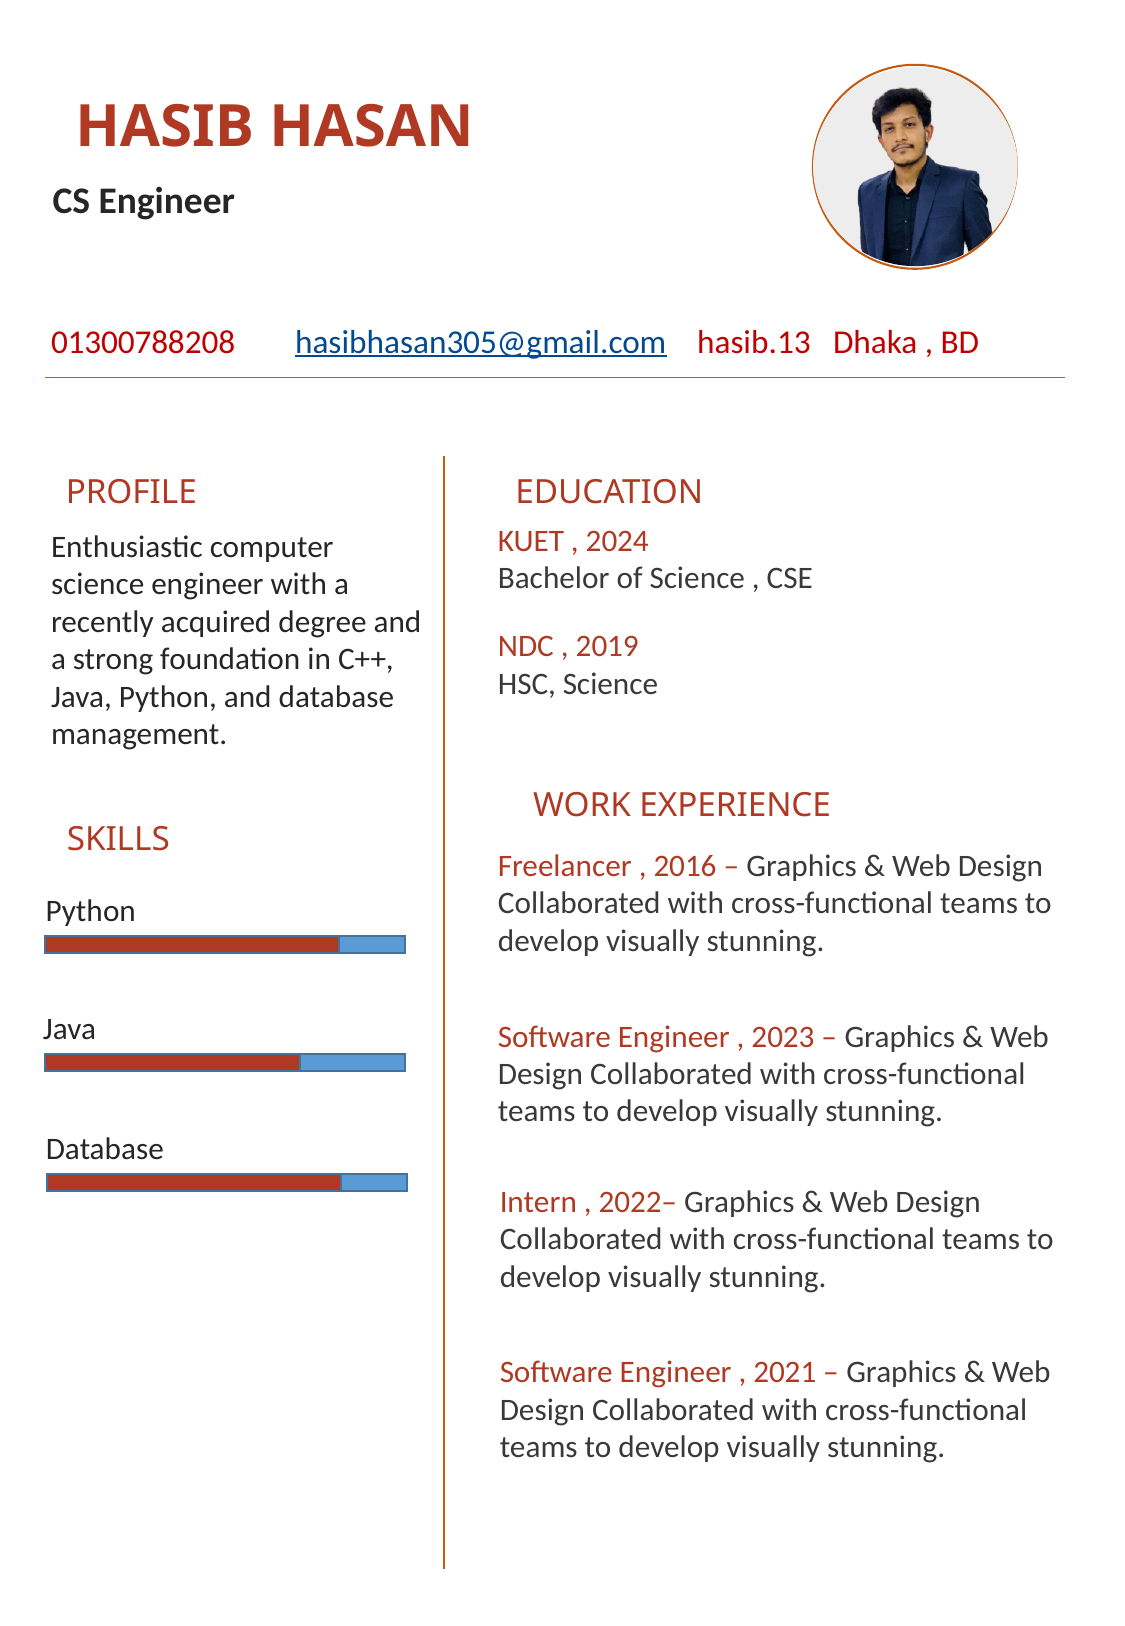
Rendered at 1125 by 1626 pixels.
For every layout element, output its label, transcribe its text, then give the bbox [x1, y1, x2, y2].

text_box Python [30, 882, 152, 936]
text_box Freelancer , 2016 – Graphics & Web Design Collaborated with cross-functional teams to develop visually stunning. [483, 837, 1125, 966]
text_box 01300788208 hasibhasan305@gmail.com hasib.13 Dhaka , BD [0, 312, 1095, 368]
text_box [46, 1173, 340, 1192]
text_box EDUCATION [500, 463, 719, 512]
text_box Database [30, 1120, 180, 1173]
text_box Software Engineer , 2021 – Graphics & Web Design Collaborated with cross-functional teams to develop visually stunning. [484, 1343, 1097, 1472]
text_box [44, 935, 338, 954]
text_box KUET , 2024 Bachelor of Science , CSE [483, 512, 1125, 603]
text_box Java [27, 1000, 112, 1054]
text_box [338, 935, 406, 954]
text_box WORK EXPERIENCE [517, 775, 847, 831]
text_box [340, 1173, 408, 1192]
picture [812, 67, 1018, 267]
text_box Intern , 2022– Graphics & Web Design Collaborated with cross-functional teams to develop visually stunning. [484, 1173, 1125, 1301]
text_box Enthusiastic computer science engineer with a recently acquired degree and a strong foundation in C++, Java, Python, and database management. [36, 518, 443, 759]
text_box [299, 1053, 406, 1072]
text_box PROFILE [50, 463, 213, 518]
text_box Software Engineer , 2023 – Graphics & Web Design Collaborated with cross-functional teams to develop visually stunning. [483, 1008, 1095, 1136]
text_box [889, 63, 941, 67]
text_box CS Engineer [0, 168, 384, 229]
text_box [44, 1053, 299, 1072]
text_box HASIB HASAN [60, 81, 489, 166]
text_box SKILLS [51, 810, 186, 865]
text_box NDC , 2019 HSC, Science [483, 618, 1125, 708]
